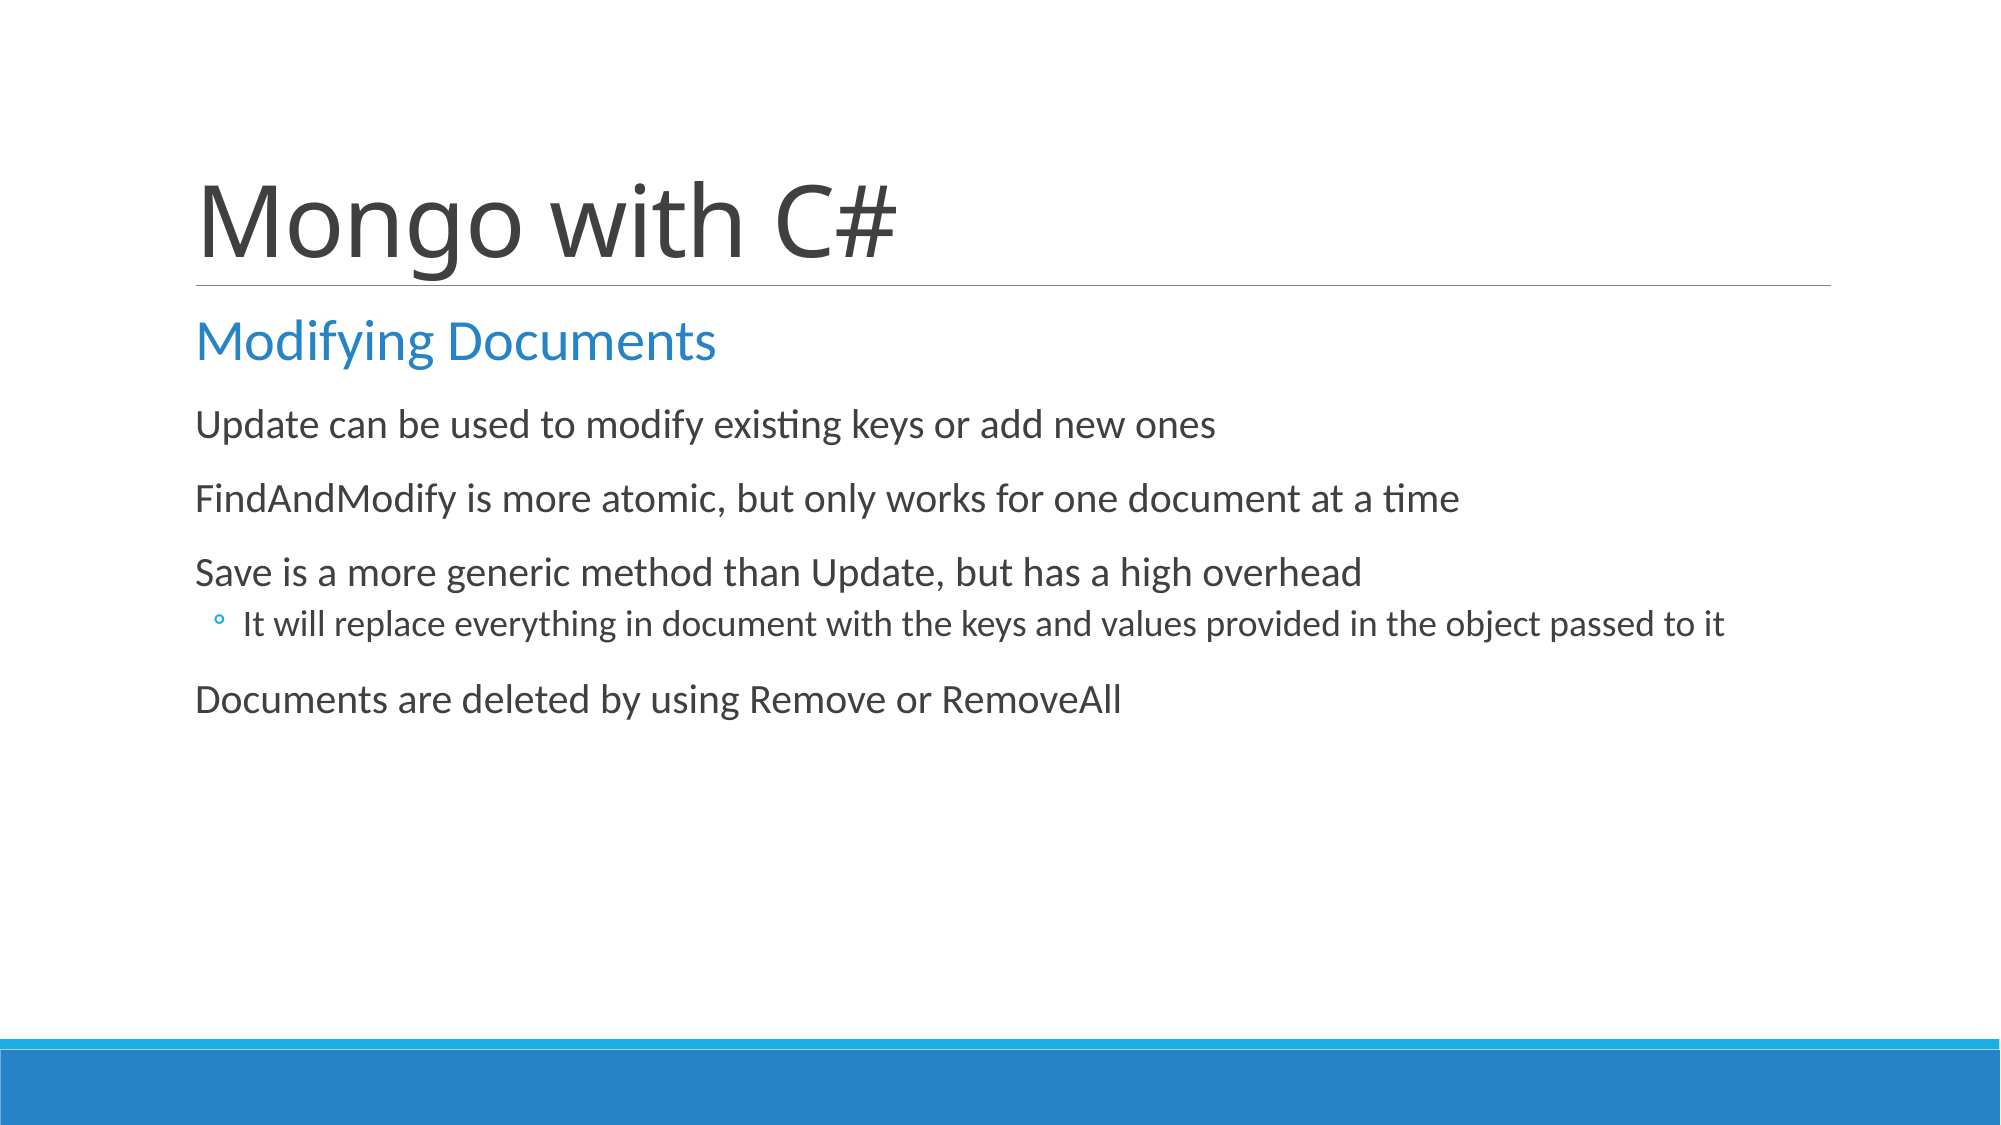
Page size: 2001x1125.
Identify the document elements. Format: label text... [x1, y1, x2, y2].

title Mongo with C# [180, 47, 1830, 285]
list Modifying Documents Update can be used to modify existing keys or add new ones FindAndModify is more atomic, but only works for one document at a time Save is a more generic method than Update, but has a high overhead It will replace everything in document with the keys and values provided in the object passed to it Documents are deleted by using Remove or RemoveAll [180, 302, 1830, 963]
